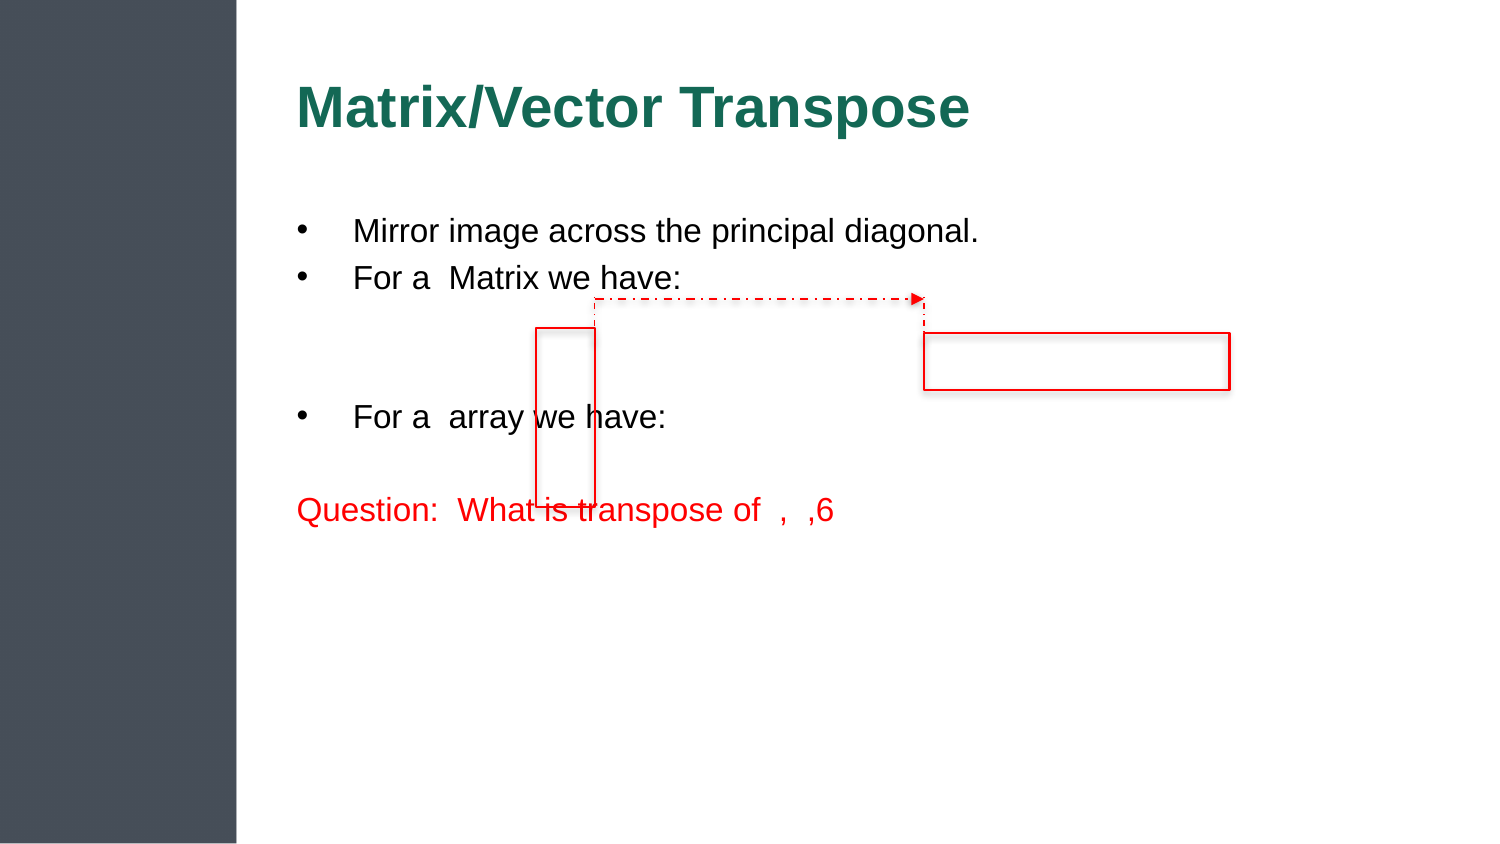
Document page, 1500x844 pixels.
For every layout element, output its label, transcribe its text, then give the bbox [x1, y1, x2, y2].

picture [0, 0, 1500, 844]
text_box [536, 297, 1230, 508]
title Matrix/Vector Transpose [281, 33, 1425, 175]
